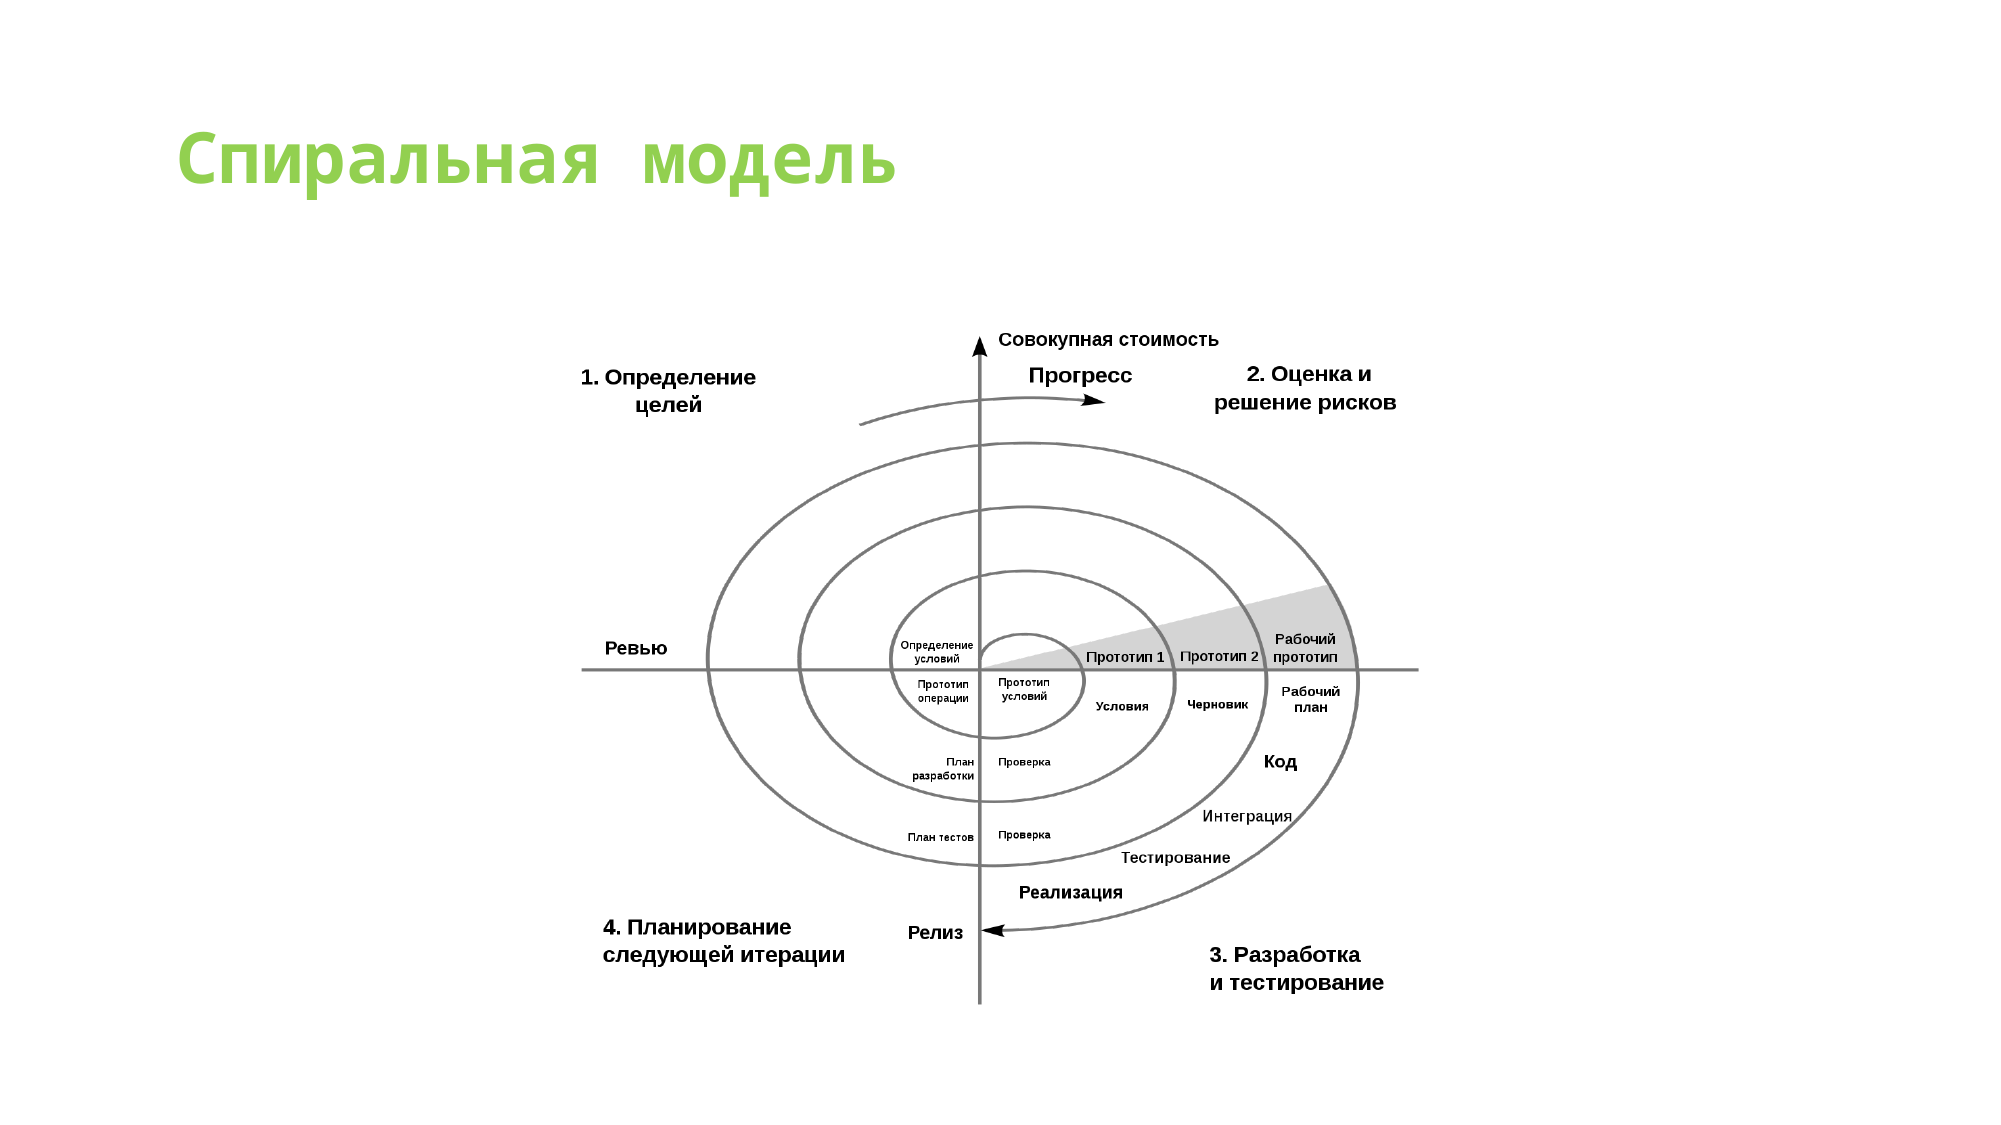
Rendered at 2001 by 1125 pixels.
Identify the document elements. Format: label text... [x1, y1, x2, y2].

picture [579, 312, 1420, 1013]
title Спиральная модель [161, 19, 1662, 207]
